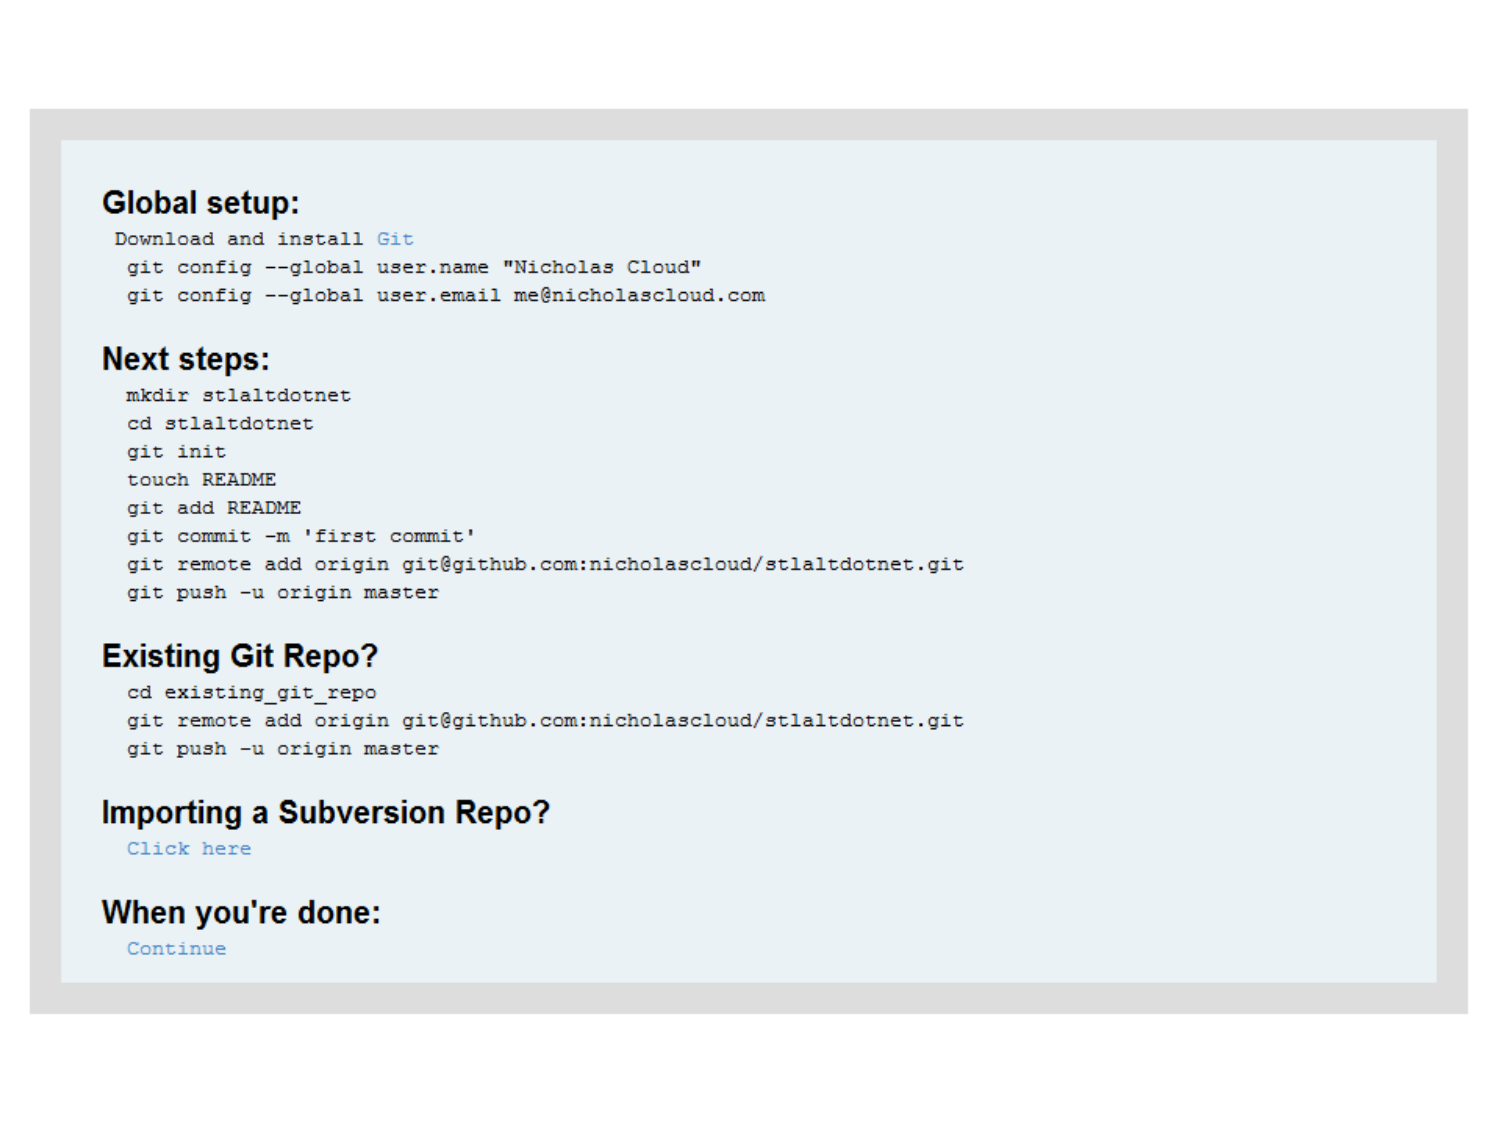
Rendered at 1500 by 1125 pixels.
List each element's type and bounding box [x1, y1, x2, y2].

picture [27, 105, 1473, 1019]
